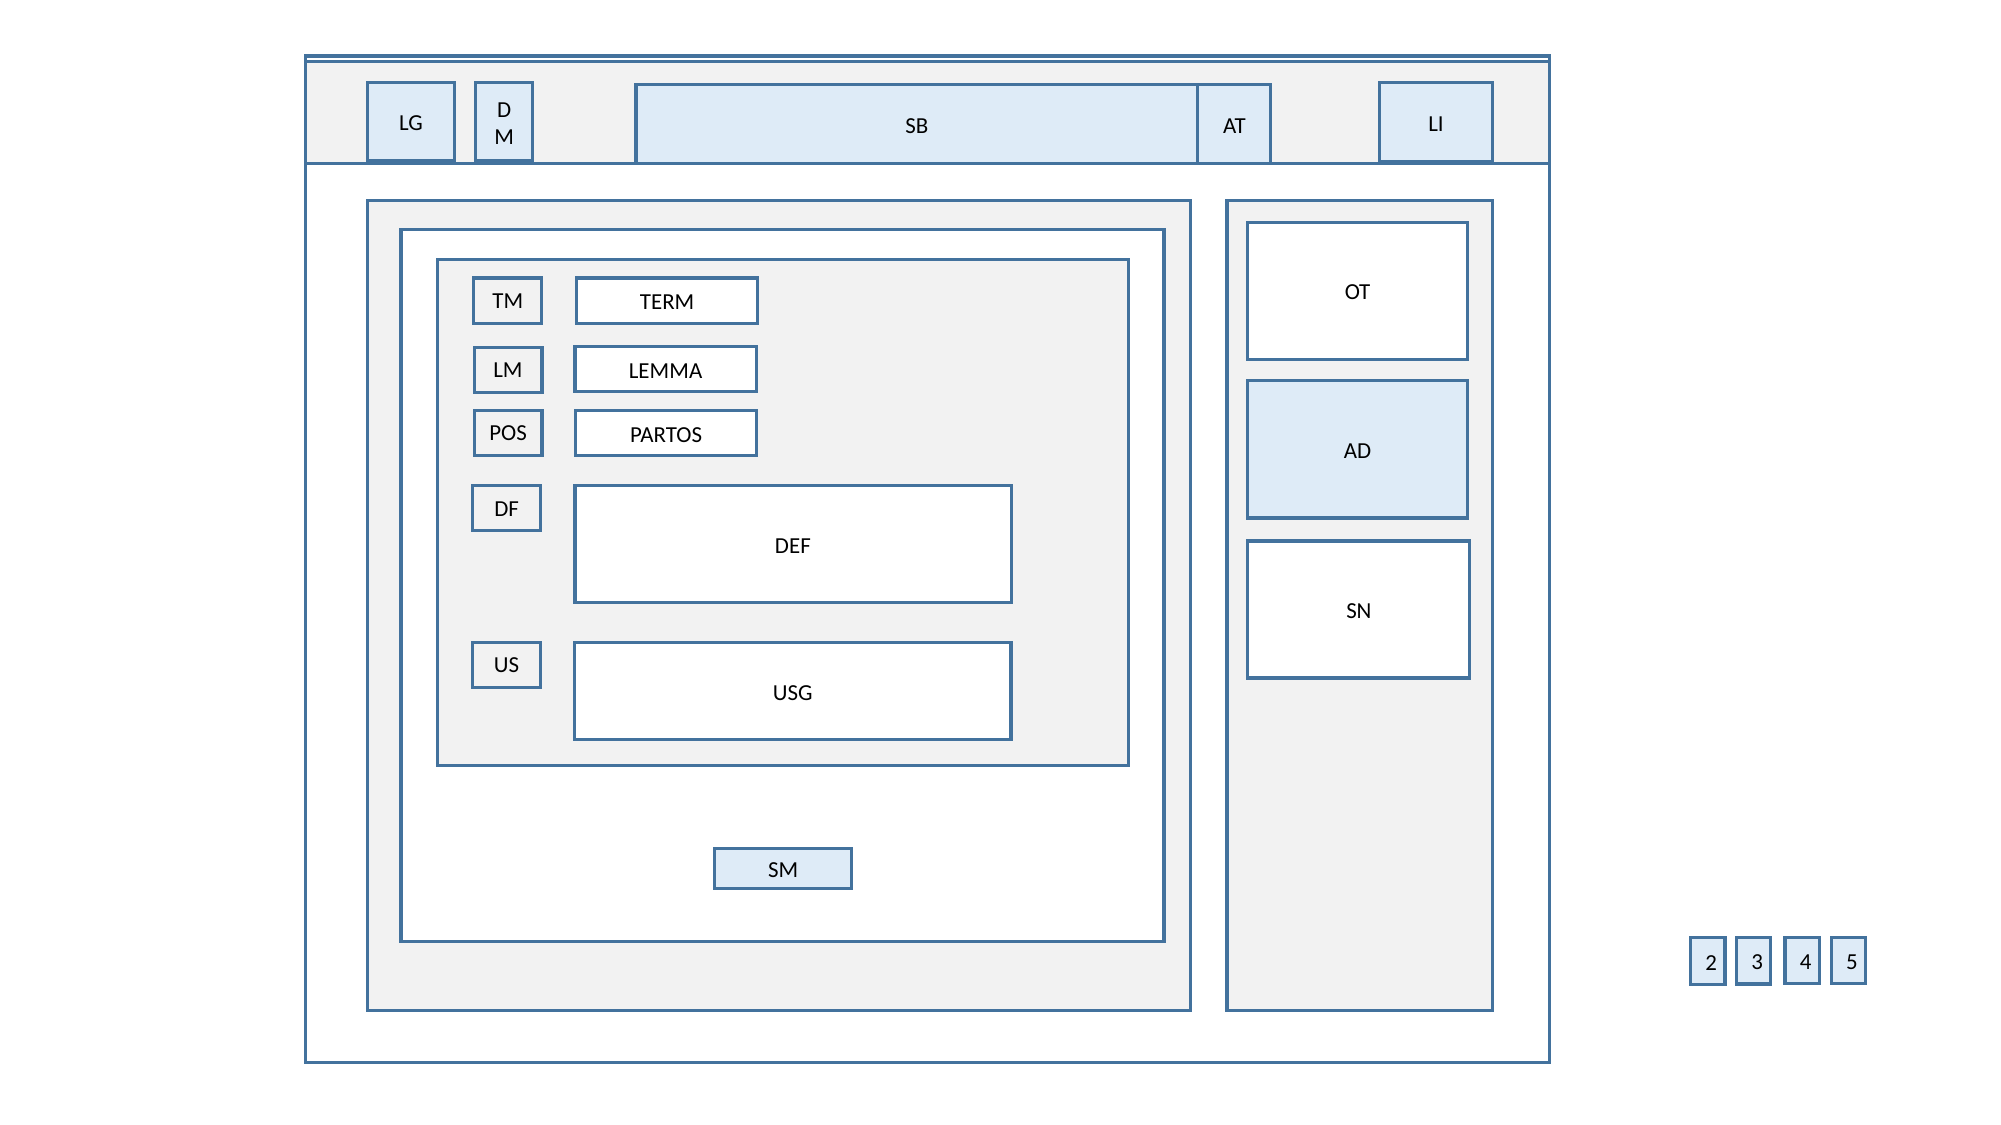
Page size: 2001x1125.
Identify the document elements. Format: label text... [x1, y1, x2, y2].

text_box DM [475, 81, 534, 162]
text_box [1226, 199, 1493, 1012]
text_box SM [713, 847, 853, 889]
text_box [304, 164, 1551, 1063]
text_box DF [472, 485, 542, 532]
text_box [304, 61, 1551, 164]
text_box USG [573, 641, 1012, 741]
text_box PARTOS [575, 409, 758, 457]
text_box LG [367, 81, 456, 162]
text_box 3 [1735, 936, 1772, 985]
text_box 4 [1784, 936, 1820, 985]
text_box [400, 229, 1165, 943]
text_box LI [1379, 81, 1493, 163]
text_box [304, 55, 1551, 61]
text_box LM [473, 347, 543, 394]
text_box [367, 199, 1192, 1012]
text_box US [472, 641, 542, 689]
text_box SN [1247, 540, 1471, 679]
text_box TERM [575, 277, 759, 324]
text_box TM [473, 277, 543, 324]
text_box DEF [574, 485, 1012, 604]
text_box LEMMA [574, 346, 757, 393]
text_box AT [1197, 84, 1272, 164]
text_box OT [1247, 221, 1468, 360]
text_box POS [473, 409, 543, 457]
text_box 5 [1830, 936, 1867, 985]
text_box 2 [1690, 937, 1726, 985]
text_box EN_BD [437, 259, 1130, 767]
text_box SB [635, 84, 1197, 164]
text_box AD [1247, 380, 1468, 519]
